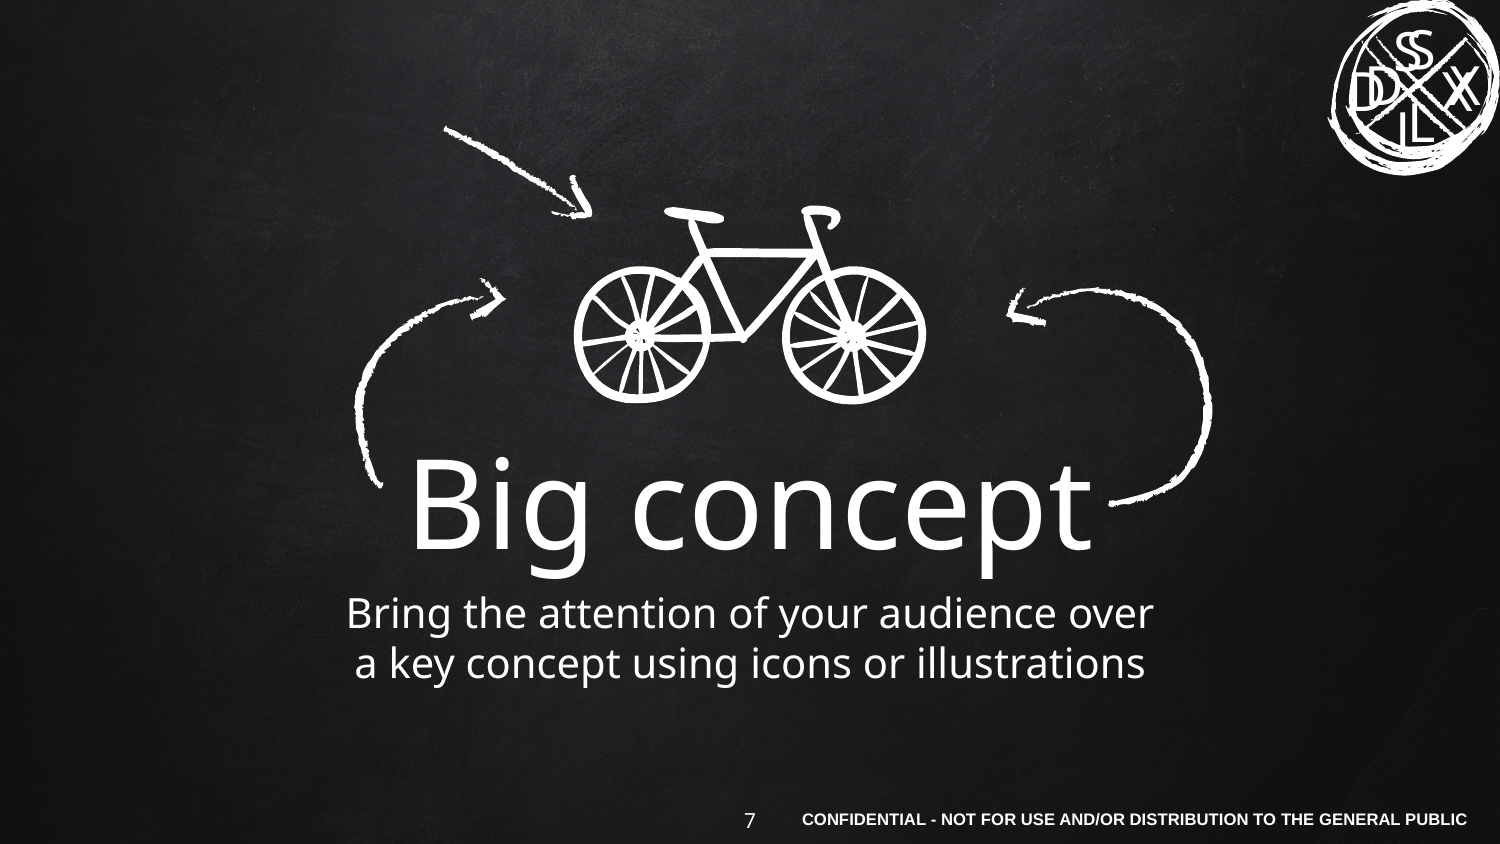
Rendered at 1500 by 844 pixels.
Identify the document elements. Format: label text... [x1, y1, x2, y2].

text_box [573, 205, 927, 405]
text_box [997, 294, 1247, 453]
picture [0, 0, 1500, 844]
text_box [338, 297, 531, 468]
slide_number ‹#› [705, 792, 795, 844]
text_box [1326, 0, 1500, 176]
title Big concept [112, 409, 1388, 600]
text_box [435, 144, 608, 189]
subtitle Bring the attention of your audience over a key concept using icons or illustrations [328, 572, 1172, 701]
